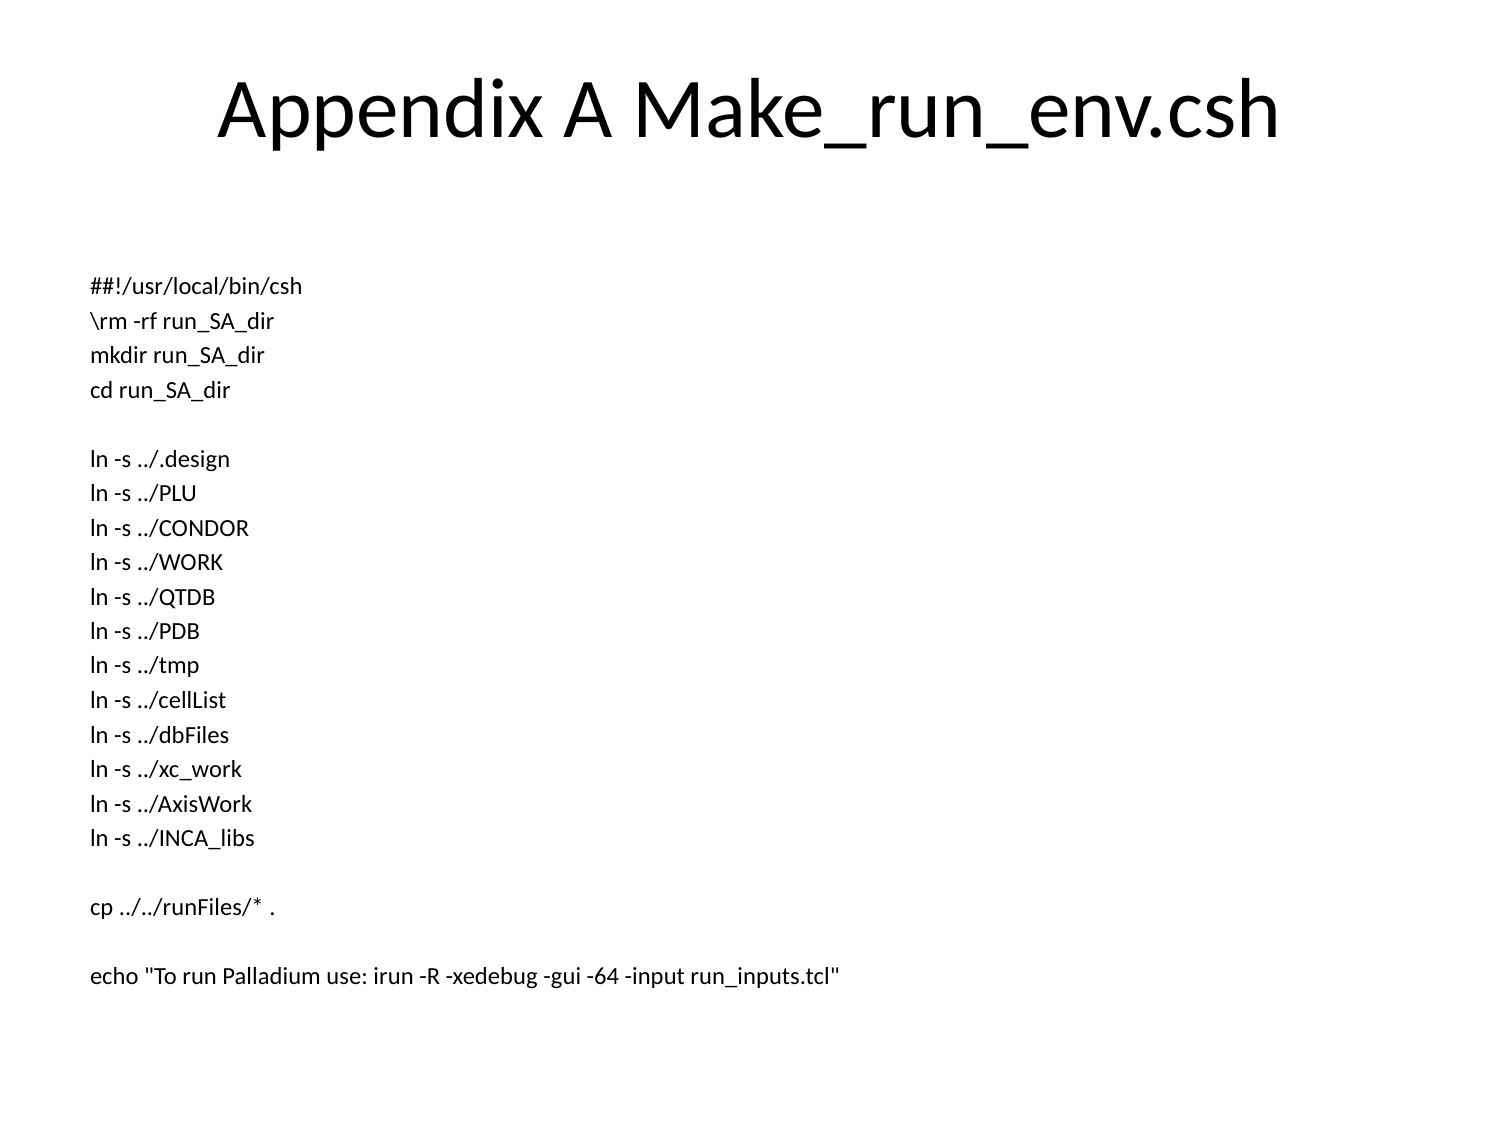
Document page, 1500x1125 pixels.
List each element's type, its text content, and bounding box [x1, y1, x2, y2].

title Appendix A Make_run_env.csh [74, 44, 1426, 163]
list ##!/usr/local/bin/csh \rm -rf run_SA_dir mkdir run_SA_dir cd run_SA_dir ln -s ../.design ln -s ../PLU ln -s ../CONDOR ln -s ../WORK ln -s ../QTDB ln -s ../PDB ln -s ../tmp ln -s ../cellList ln -s ../dbFiles ln -s ../xc_work ln -s ../AxisWork ln -s ../INCA_libs cp ../../runFiles/* . echo "To run Palladium use: irun -R -xedebug -gui -64 -input run_inputs.tcl" [74, 262, 1426, 1006]
